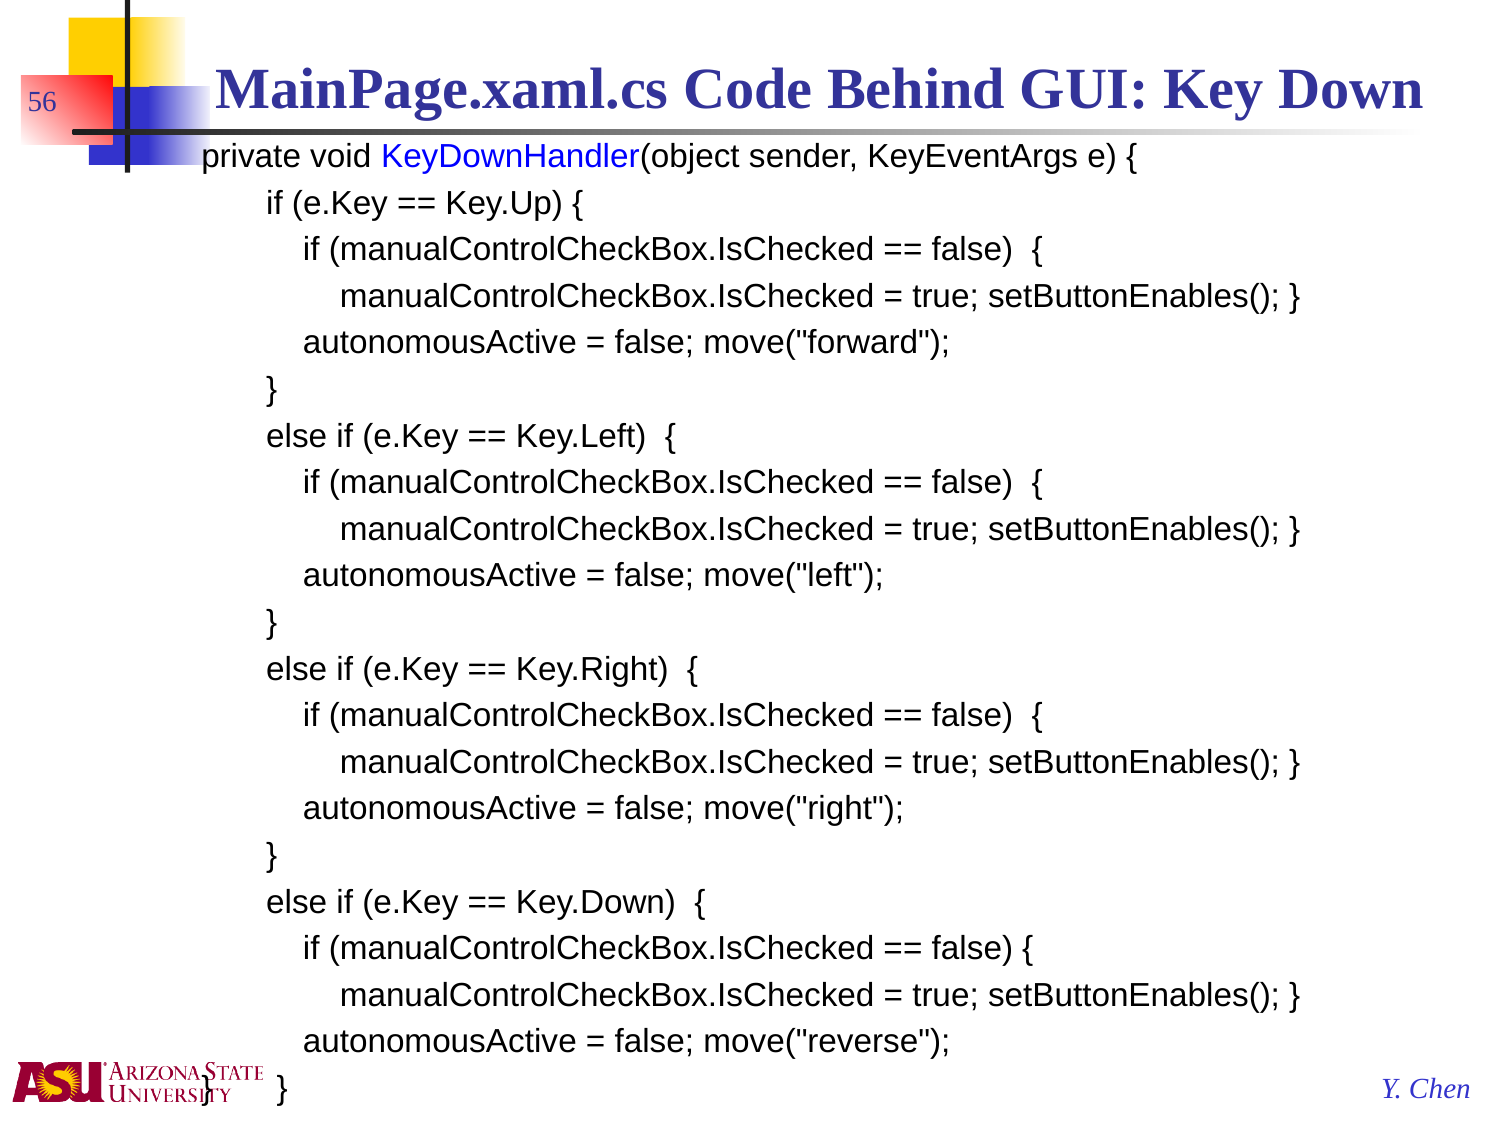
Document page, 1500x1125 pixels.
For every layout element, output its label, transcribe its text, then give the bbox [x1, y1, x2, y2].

list private void KeyDownHandler(object sender, KeyEventArgs e) { if (e.Key == Key.Up) { if (manualControlCheckBox.IsChecked == false) { manualControlCheckBox.IsChecked = true; setButtonEnables(); } autonomousActive = false; move("forward"); } else if (e.Key == Key.Left) { if (manualControlCheckBox.IsChecked == false) { manualControlCheckBox.IsChecked = true; setButtonEnables(); } autonomousActive = false; move("left"); } else if (e.Key == Key.Right) { if (manualControlCheckBox.IsChecked == false) { manualControlCheckBox.IsChecked = true; setButtonEnables(); } autonomousActive = false; move("right"); } else if (e.Key == Key.Down) { if (manualControlCheckBox.IsChecked == false) { manualControlCheckBox.IsChecked = true; setButtonEnables(); } autonomousActive = false; move("reverse"); } } [139, 126, 1435, 1123]
slide_number 56 [12, 49, 113, 126]
title MainPage.xaml.cs Code Behind GUI: Key Down [152, 24, 1488, 128]
picture [12, 1062, 139, 1102]
